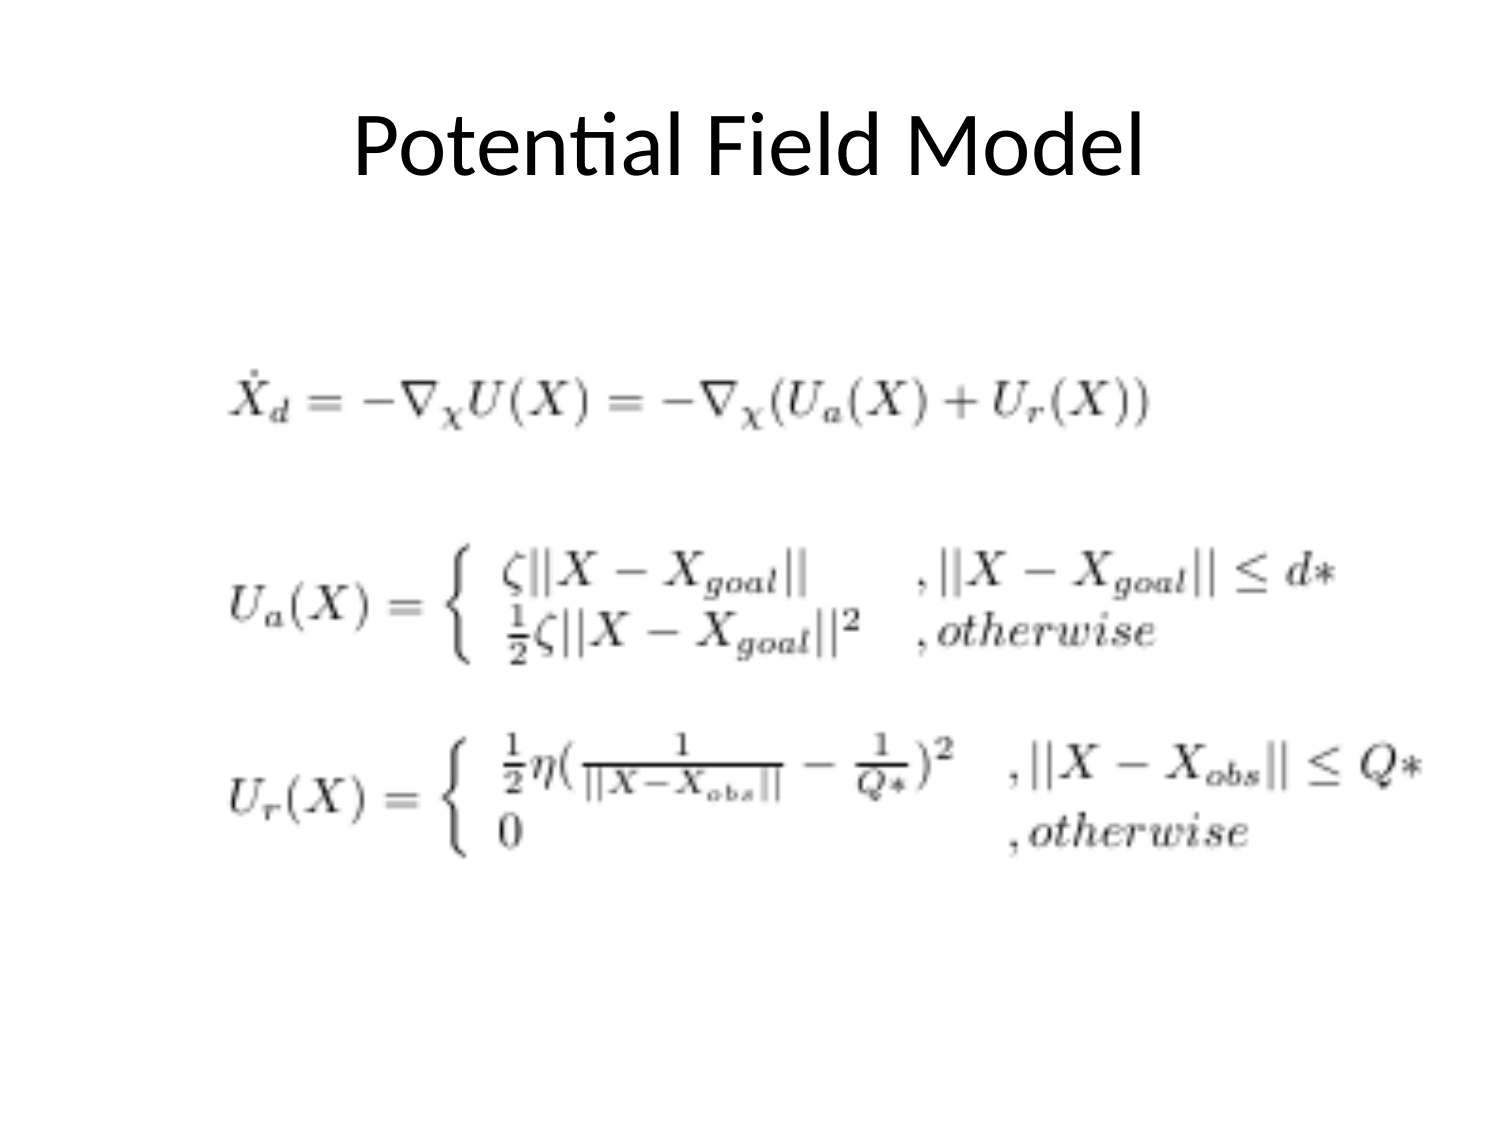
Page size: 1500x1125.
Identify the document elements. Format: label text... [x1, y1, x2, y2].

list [111, 314, 1457, 965]
title Potential Field Model [75, 45, 1425, 233]
